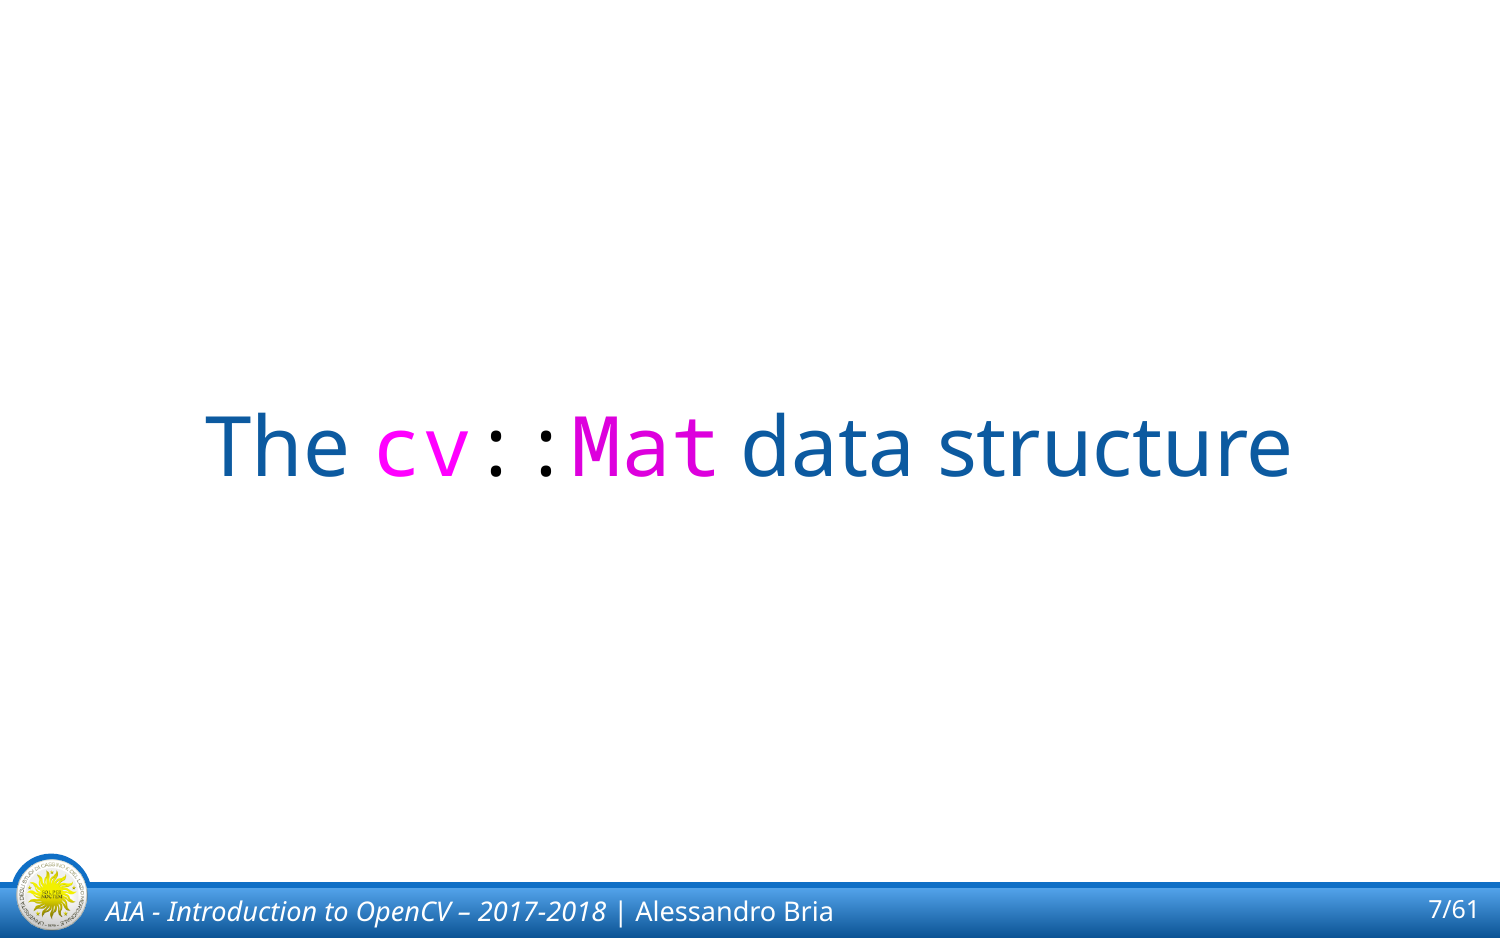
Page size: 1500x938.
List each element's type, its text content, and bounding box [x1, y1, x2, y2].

picture [15, 858, 88, 931]
title The cv::Mat data structure [103, 29, 1397, 857]
